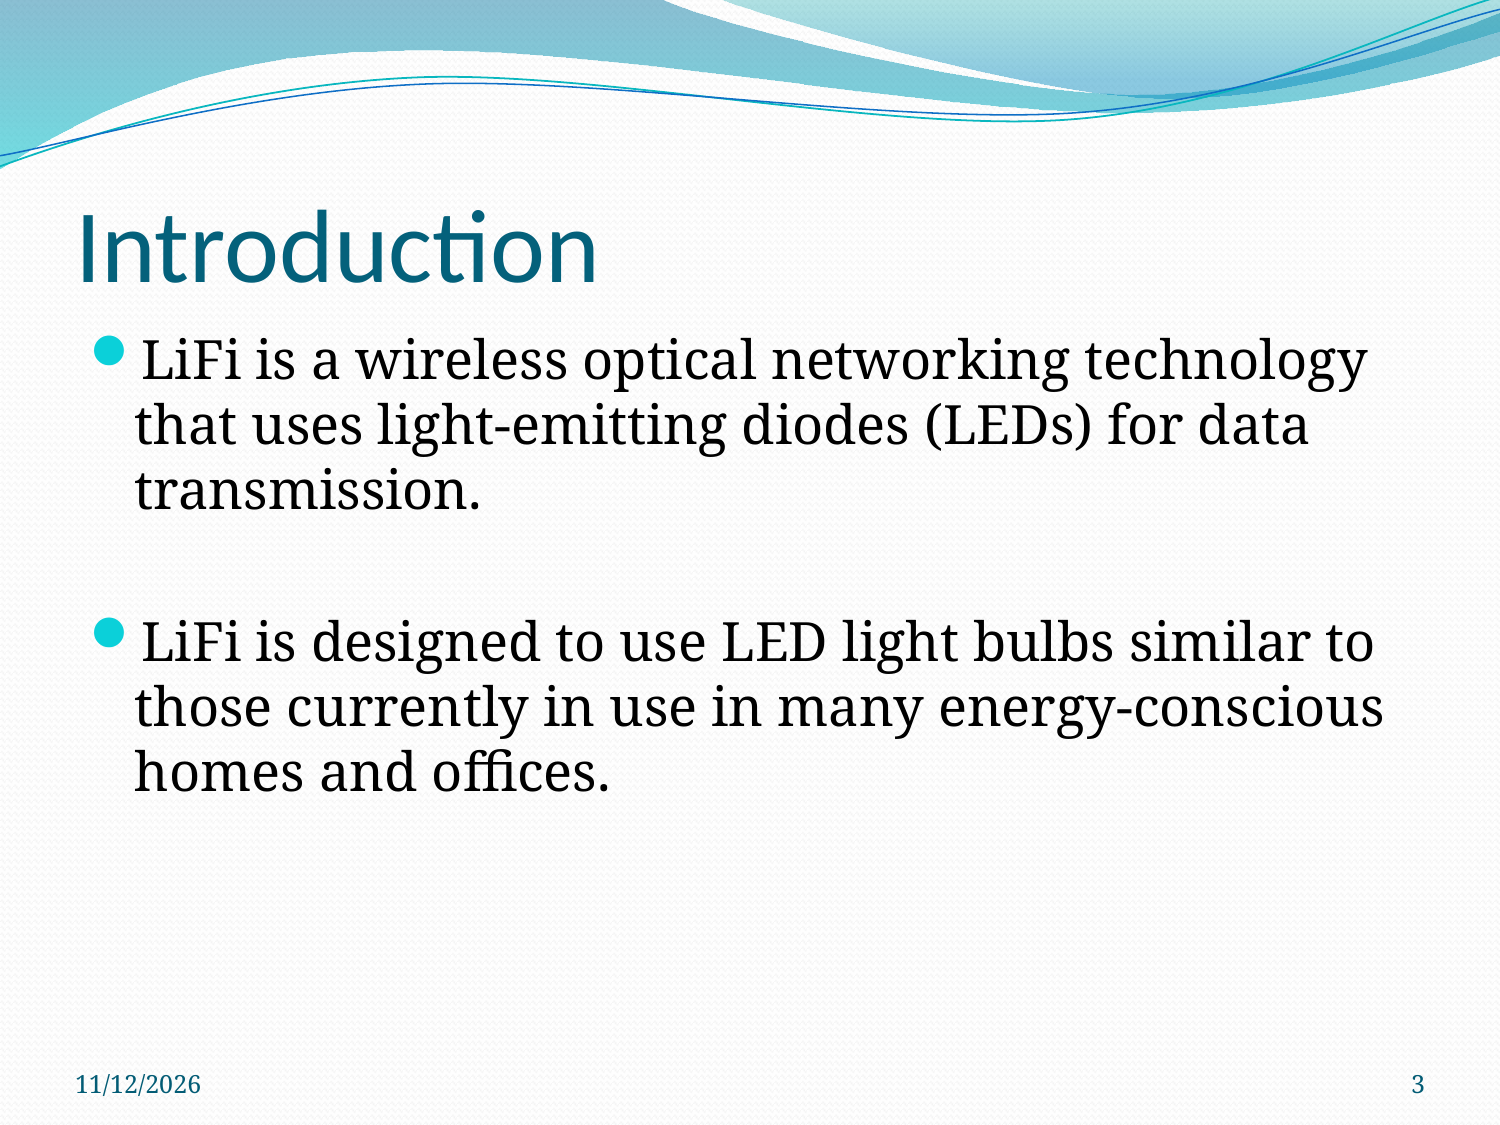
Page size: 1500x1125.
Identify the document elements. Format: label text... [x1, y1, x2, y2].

title Introduction [75, 115, 1425, 303]
list LiFi is a wireless optical networking technology that uses light-emitting diodes (LEDs) for data transmission. LiFi is designed to use LED light bulbs similar to those currently in use in many energy-conscious homes and offices. [75, 317, 1425, 1038]
slide_number 3 [1299, 1042, 1425, 1103]
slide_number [75, 1042, 425, 1103]
